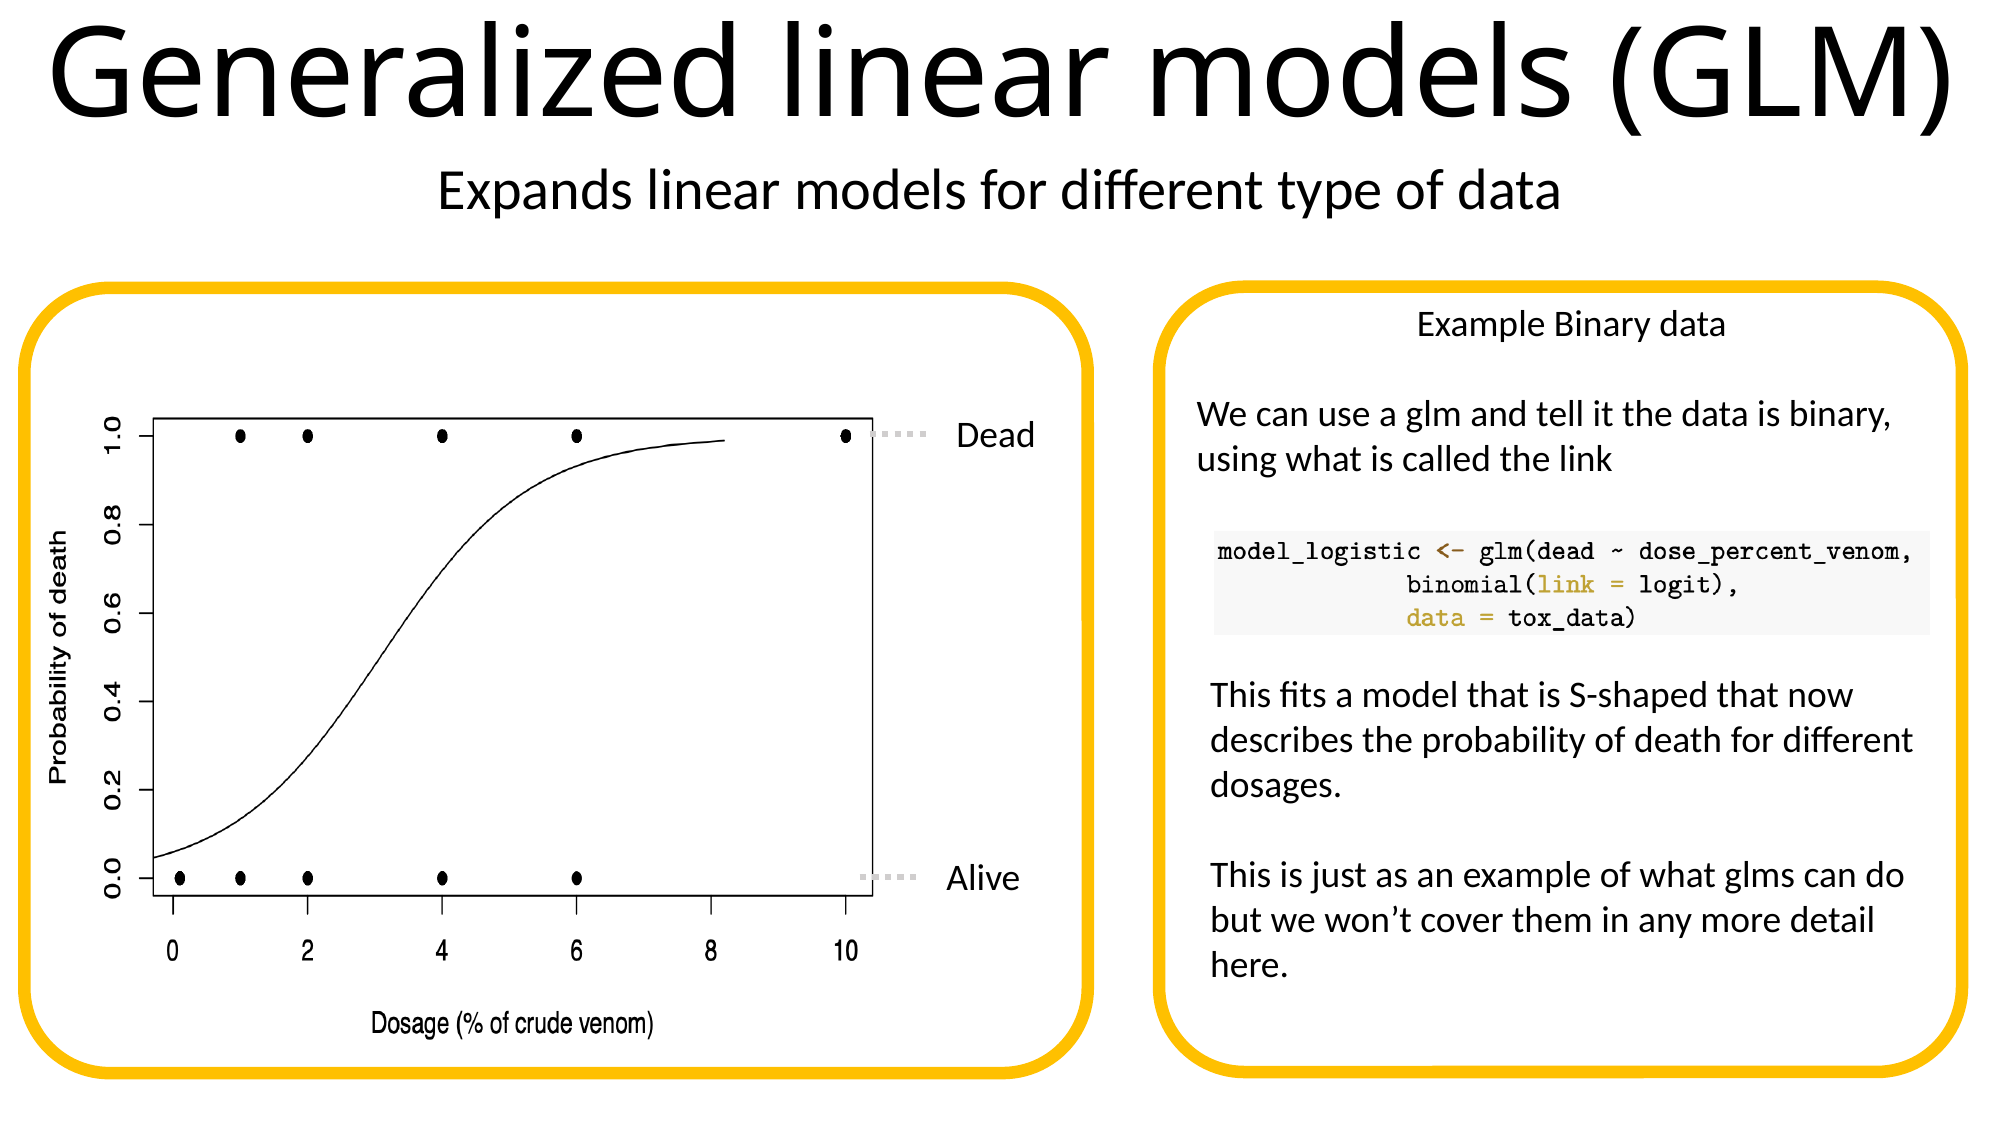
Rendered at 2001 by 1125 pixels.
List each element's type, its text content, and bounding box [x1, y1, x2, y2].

text_box Alive [931, 845, 1036, 905]
picture [24, 402, 893, 1063]
text_box [23, 286, 1089, 1075]
text_box Expands linear models for different type of data [0, 143, 2000, 229]
text_box Example Binary data We can use a glm and tell it the data is binary, using what is called the link [1181, 292, 1963, 532]
title Generalized linear models (GLM) [0, 0, 2000, 143]
text_box This fits a model that is S-shaped that now describes the probability of death for different dosages. This is just as an example of what glms can do but we won’t cover them in any more detail here. [1195, 662, 1962, 993]
text_box [1211, 285, 1910, 292]
picture [1214, 524, 1930, 635]
text_box [1157, 313, 1964, 1074]
text_box Dead [941, 402, 1051, 463]
